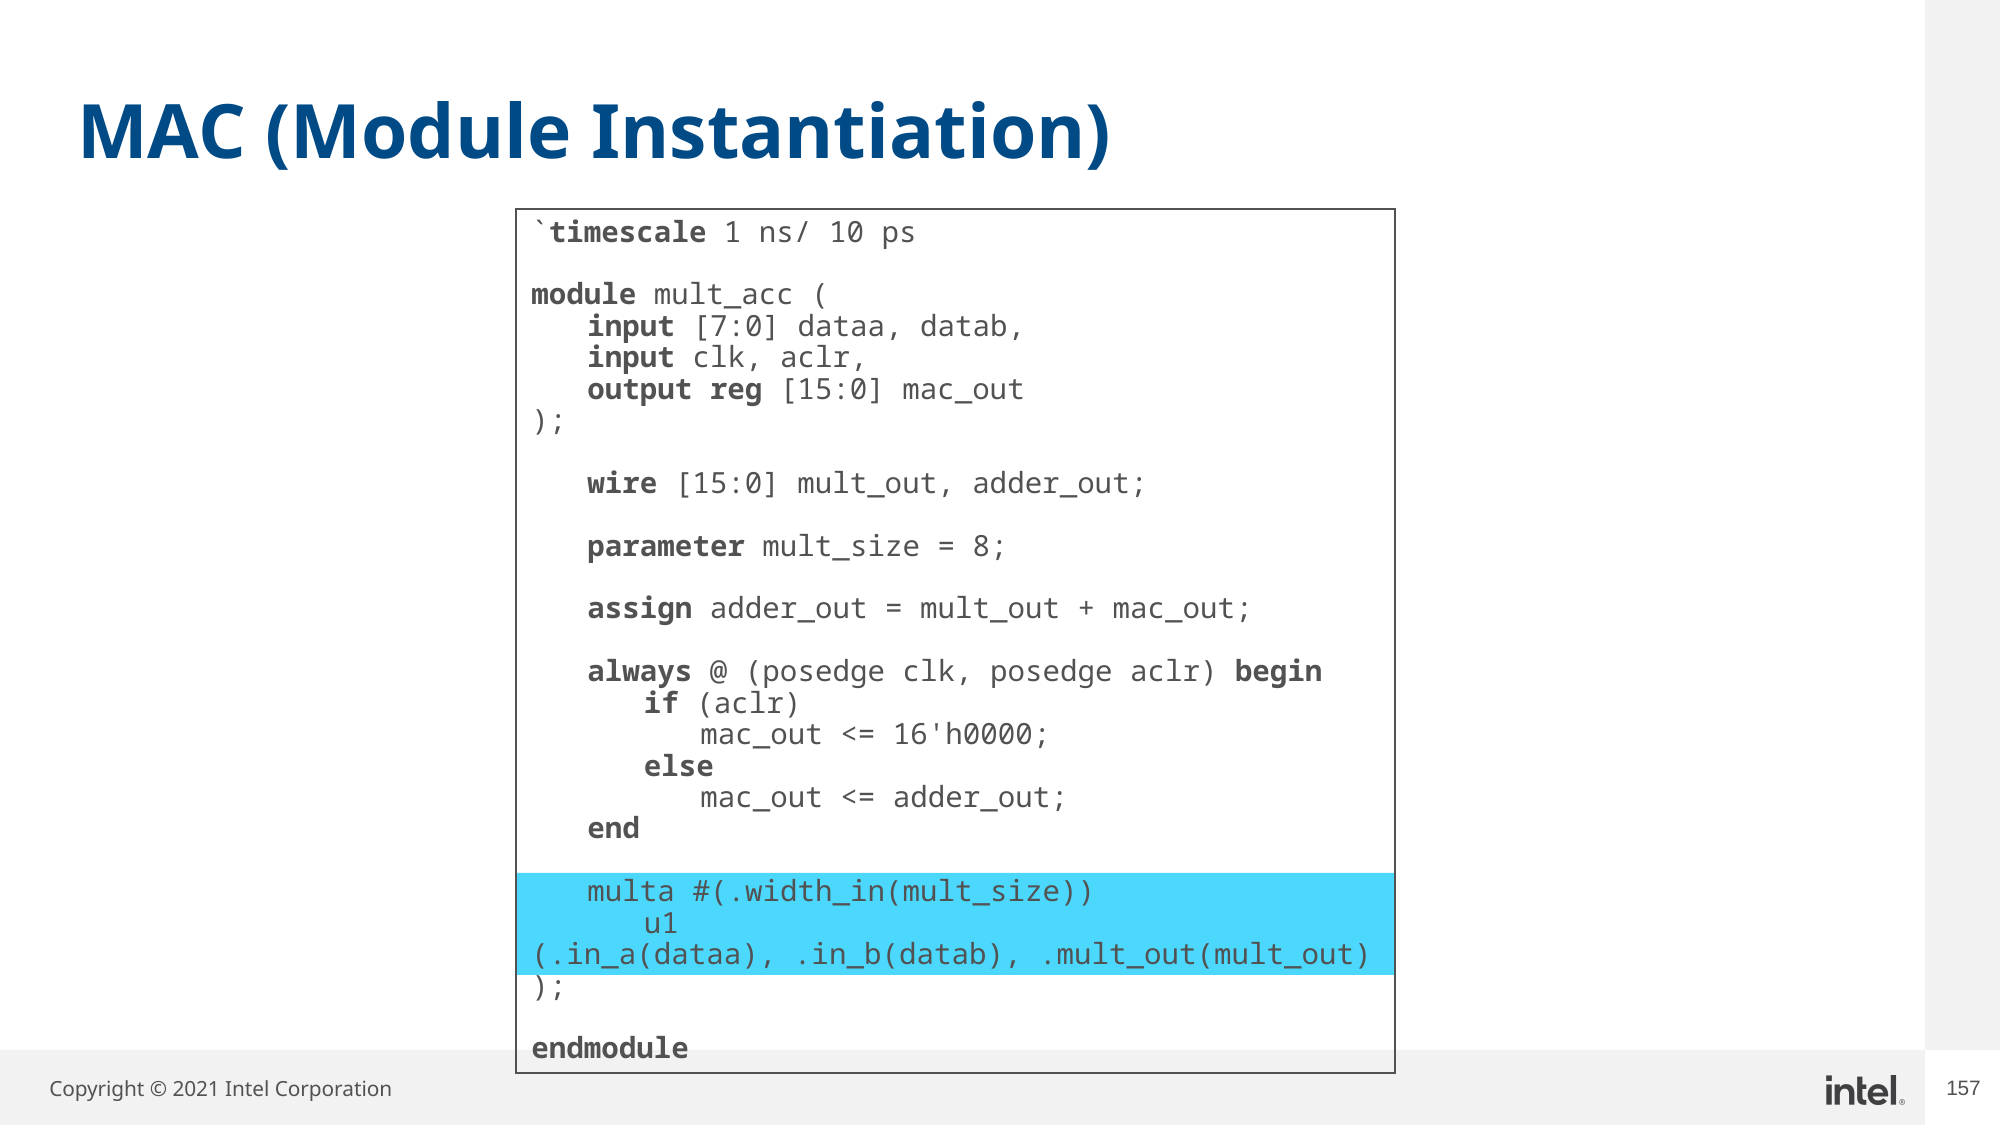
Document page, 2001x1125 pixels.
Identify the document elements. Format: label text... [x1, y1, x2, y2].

text_box `timescale 1 ns/ 10 ps module mult_acc ( input [7:0] dataa, datab, input clk, aclr, output reg [15:0] mac_out ); wire [15:0] mult_out, adder_out; parameter mult_size = 8; assign adder_out = mult_out + mac_out; always @ (posedge clk, posedge aclr) begin if (aclr) mac_out <= 16'h0000; else mac_out <= adder_out; end multa #(.width_in(mult_size)) u1 (.in_a(dataa), .in_b(datab), .mult_out(mult_out)); endmodule [516, 209, 1395, 1073]
picture [1826, 1075, 1905, 1105]
title MAC (Module Instantiation) [62, 36, 1863, 234]
